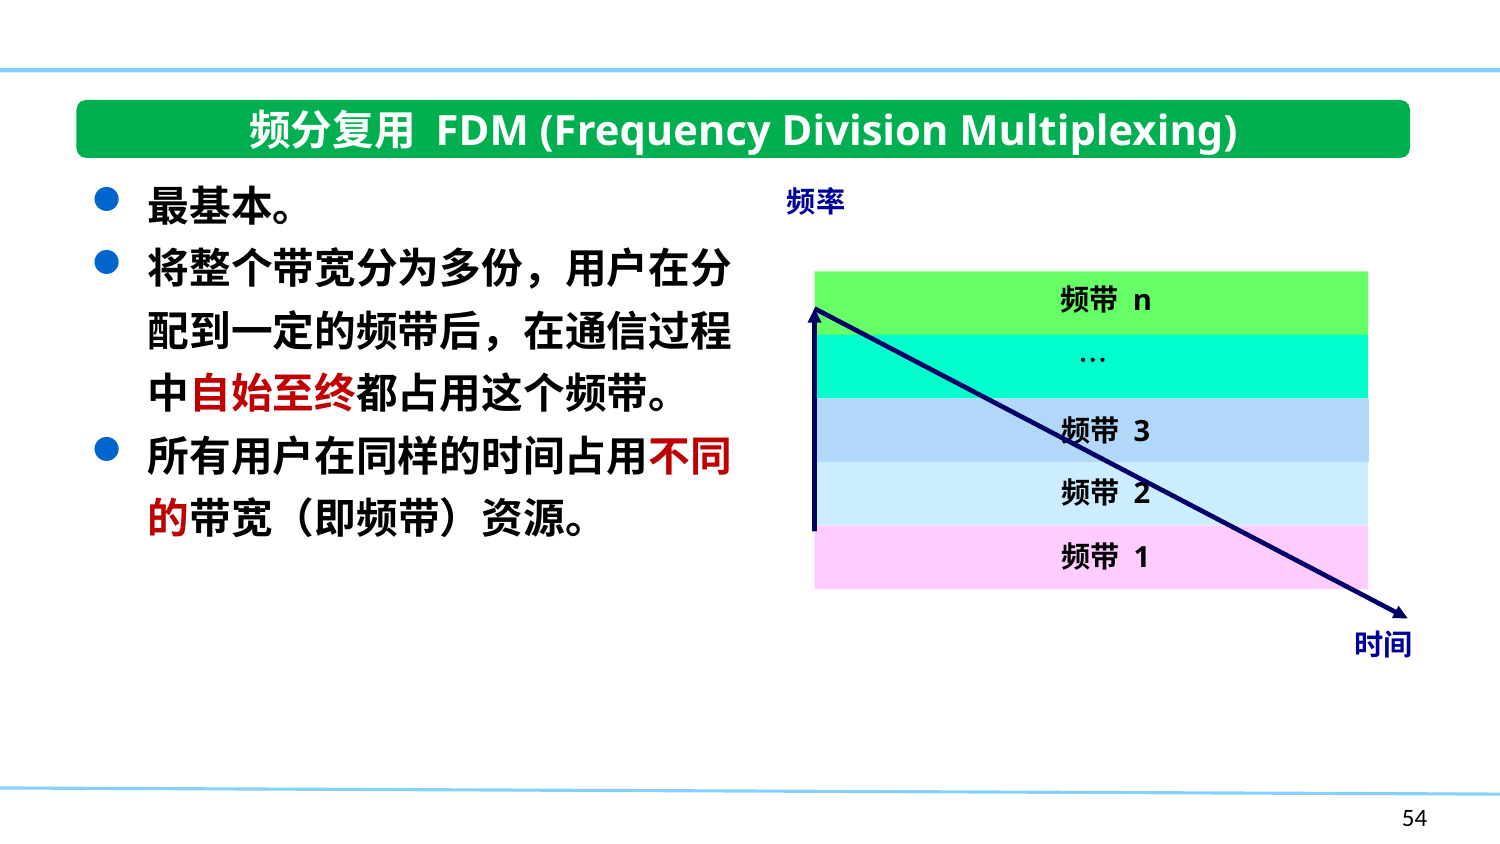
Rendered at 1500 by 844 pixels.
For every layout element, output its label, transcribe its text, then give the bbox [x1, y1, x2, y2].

list 频分复用 FDM (Frequency Division Multiplexing) [204, 99, 1293, 158]
list 最基本。 将整个带宽分为多份，用户在分配到一定的频带后，在通信过程中自始至终都占用这个频带。 所有用户在同样的时间占用不同的带宽（即频带）资源。 [76, 160, 752, 681]
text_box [771, 180, 1429, 671]
